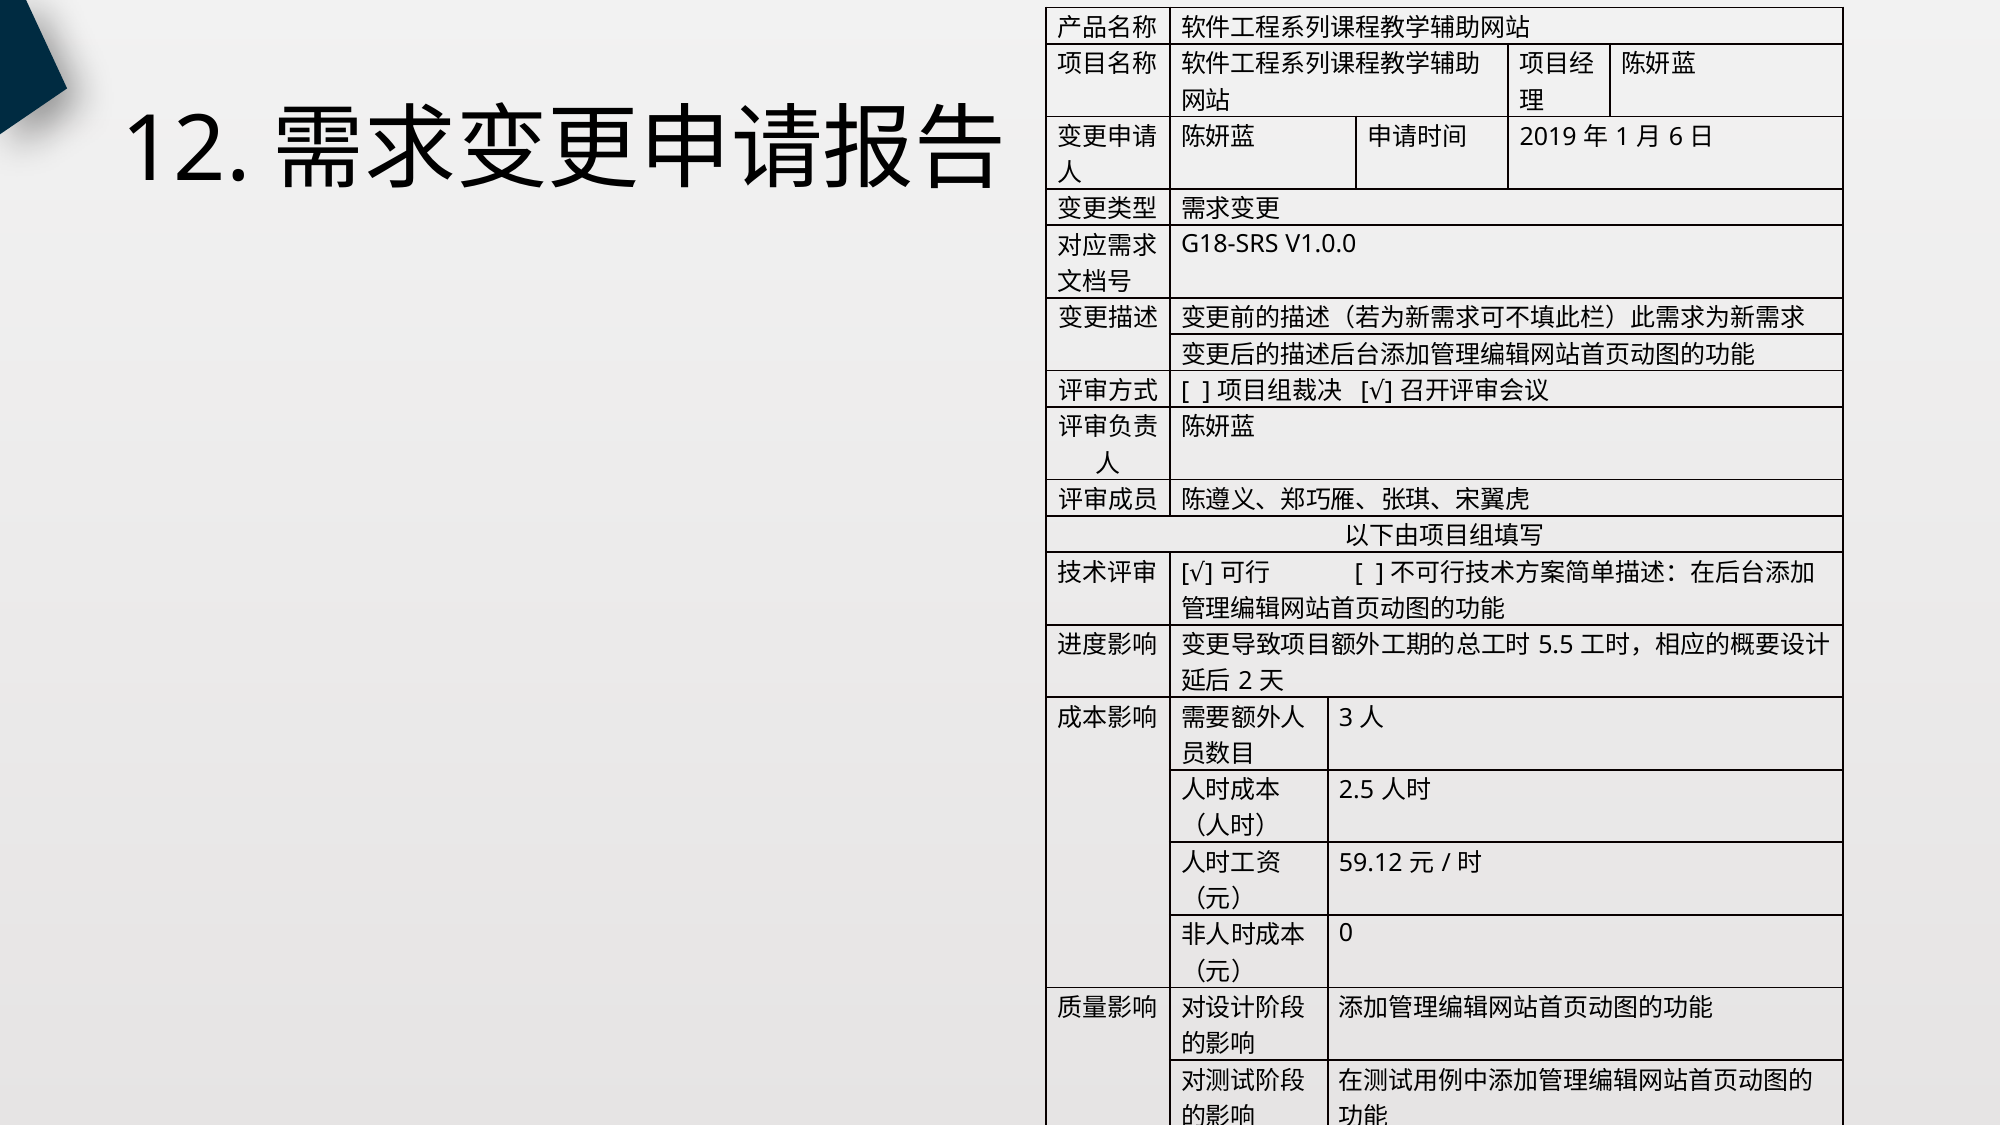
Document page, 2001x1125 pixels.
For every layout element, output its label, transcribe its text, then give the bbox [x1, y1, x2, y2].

table_cell [√]可行 [ ]不可行技术方案简单描述：在后台添加管理编辑网站首页动图的功能 [1171, 553, 1842, 624]
table_cell 59.12元/时 [1329, 843, 1842, 914]
table_cell 0 [1329, 916, 1842, 987]
table_cell 对测试阶段的影响 [1171, 1061, 1327, 1125]
table_cell 变更后的描述后台添加管理编辑网站首页动图的功能 [1171, 335, 1842, 370]
table_cell 添加管理编辑网站首页动图的功能 [1329, 988, 1842, 1059]
table_cell 进度影响 [1047, 626, 1169, 696]
table_cell 变更申请人 [1047, 117, 1169, 188]
table_cell 项目名称 [1047, 45, 1169, 116]
table_cell 以下由项目组填写 [1047, 517, 1842, 551]
table_cell 2.5人时 [1329, 771, 1842, 841]
table_cell 变更导致项目额外工期的总工时5.5工时，相应的概要设计延后2天 [1171, 626, 1842, 696]
title 12.需求变更申请报告 [106, 42, 1045, 260]
table_cell 人时成本（人时） [1171, 771, 1327, 841]
table_cell 评审成员 [1047, 480, 1169, 515]
table_cell 变更类型 [1047, 190, 1169, 224]
table_cell 变更前的描述（若为新需求可不填此栏）此需求为新需求 [1171, 299, 1842, 333]
table_cell 陈妍蓝 [1171, 408, 1842, 479]
table_cell 评审方式 [1047, 371, 1169, 406]
table_cell 人时工资（元） [1171, 843, 1327, 914]
table_cell 需要额外人员数目 [1171, 698, 1327, 769]
table_cell 评审负责人 [1047, 408, 1169, 479]
table_cell 对设计阶段的影响 [1171, 988, 1327, 1059]
table_header 软件工程系列课程教学辅助网站 [1171, 8, 1842, 43]
table_cell 成本影响 [1047, 698, 1169, 987]
text_box [0, 0, 68, 135]
table_cell 软件工程系列课程教学辅助网站 [1171, 45, 1507, 116]
table_cell 陈妍蓝 [1171, 117, 1355, 188]
table_cell 非人时成本（元） [1171, 916, 1327, 987]
table_cell 申请时间 [1357, 117, 1507, 188]
table_cell 需求变更 [1171, 190, 1842, 224]
table_cell 技术评审 [1047, 553, 1169, 624]
table_cell 项目经理 [1509, 45, 1609, 116]
table_cell 陈妍蓝 [1611, 45, 1842, 116]
table_cell [ ]项目组裁决 [√]召开评审会议 [1171, 371, 1842, 406]
table_cell 2019年1月6日 [1509, 117, 1842, 188]
table_header 产品名称 [1047, 8, 1169, 43]
table_cell 变更描述 [1047, 299, 1169, 370]
table_cell 3人 [1329, 698, 1842, 769]
table_cell 对应需求文档号 [1047, 226, 1169, 297]
table_cell 在测试用例中添加管理编辑网站首页动图的功能 [1329, 1061, 1842, 1125]
table_cell G18-SRS V1.0.0 [1171, 226, 1842, 297]
table_cell 质量影响 [1047, 988, 1169, 1125]
table_cell 陈遵义、郑巧雁、张琪、宋翼虎 [1171, 480, 1842, 515]
